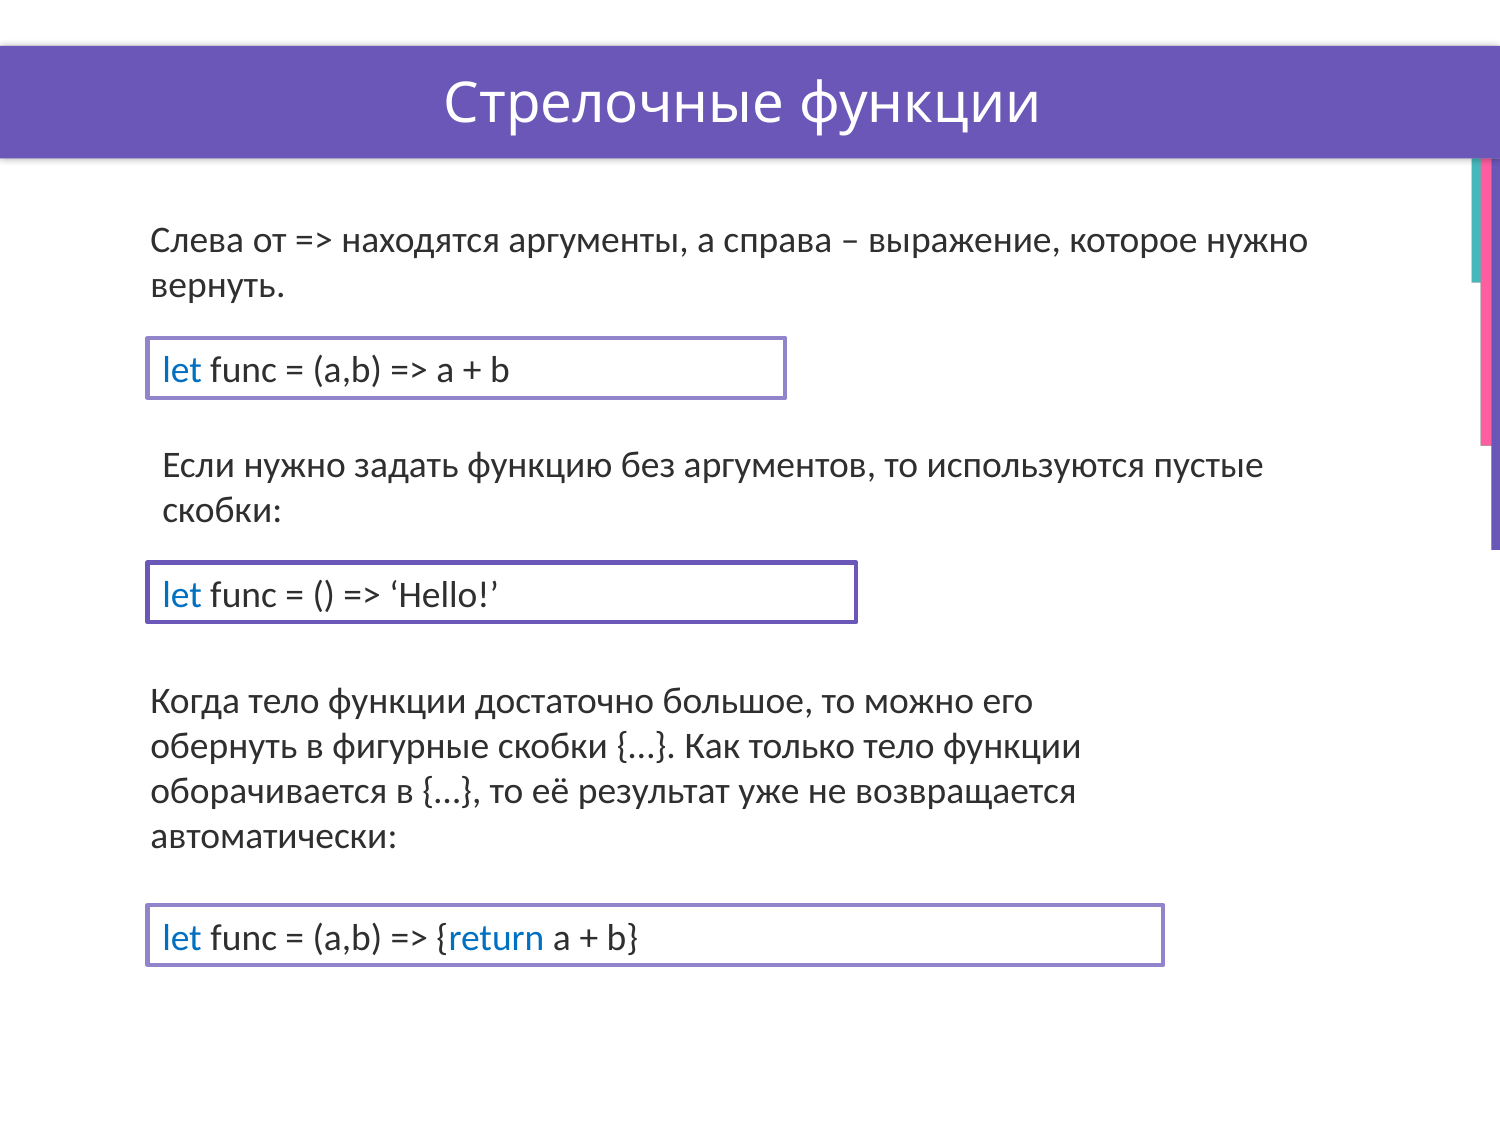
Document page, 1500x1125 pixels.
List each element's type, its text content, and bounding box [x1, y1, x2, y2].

text_box Когда тело функции достаточно большое, то можно его обернуть в фигурные скобки {…}. Как только тело функции оборачивается в {…}, то её результат уже не возвращается автоматически: [135, 668, 1140, 864]
picture [1472, 159, 1500, 549]
text_box let func = () => ‘Hello!’ [145, 560, 858, 624]
title Стрелочные функции [75, 45, 1425, 154]
text_box Если нужно задать функцию без аргументов, то используются пустые скобки: [147, 432, 1329, 538]
text_box let func = (a,b) => a + b [145, 336, 787, 400]
text_box Слева от => находятся аргументы, а справа – выражение, которое нужно вернуть. [135, 208, 1341, 313]
text_box let func = (a,b) => {return a + b} [145, 903, 1165, 967]
